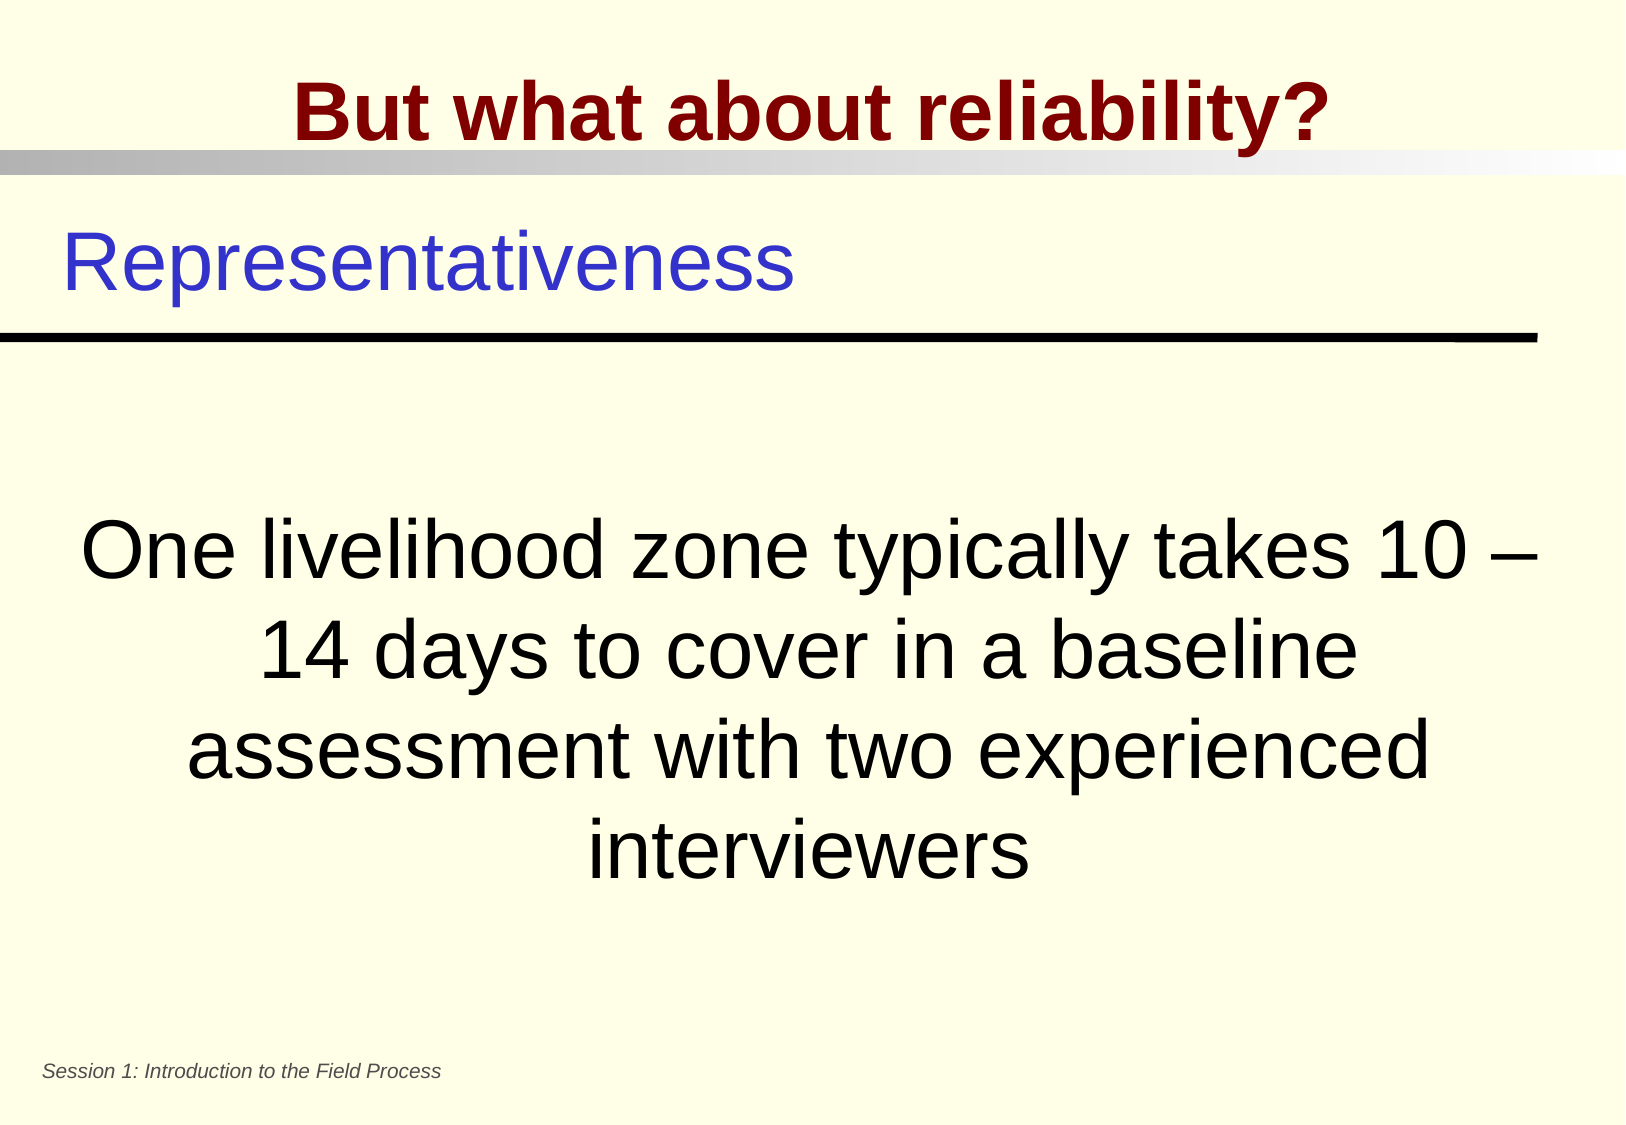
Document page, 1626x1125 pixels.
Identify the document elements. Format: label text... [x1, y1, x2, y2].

text_box One livelihood zone typically takes 10 – 14 days to cover in a baseline assessment with two experienced interviewers [37, 487, 1582, 903]
text_box Session 1: Introduction to the Field Process [27, 1050, 475, 1091]
text_box But what about reliability? [12, 50, 1613, 165]
text_box [0, 149, 1625, 175]
text_box Representativeness [46, 200, 812, 315]
